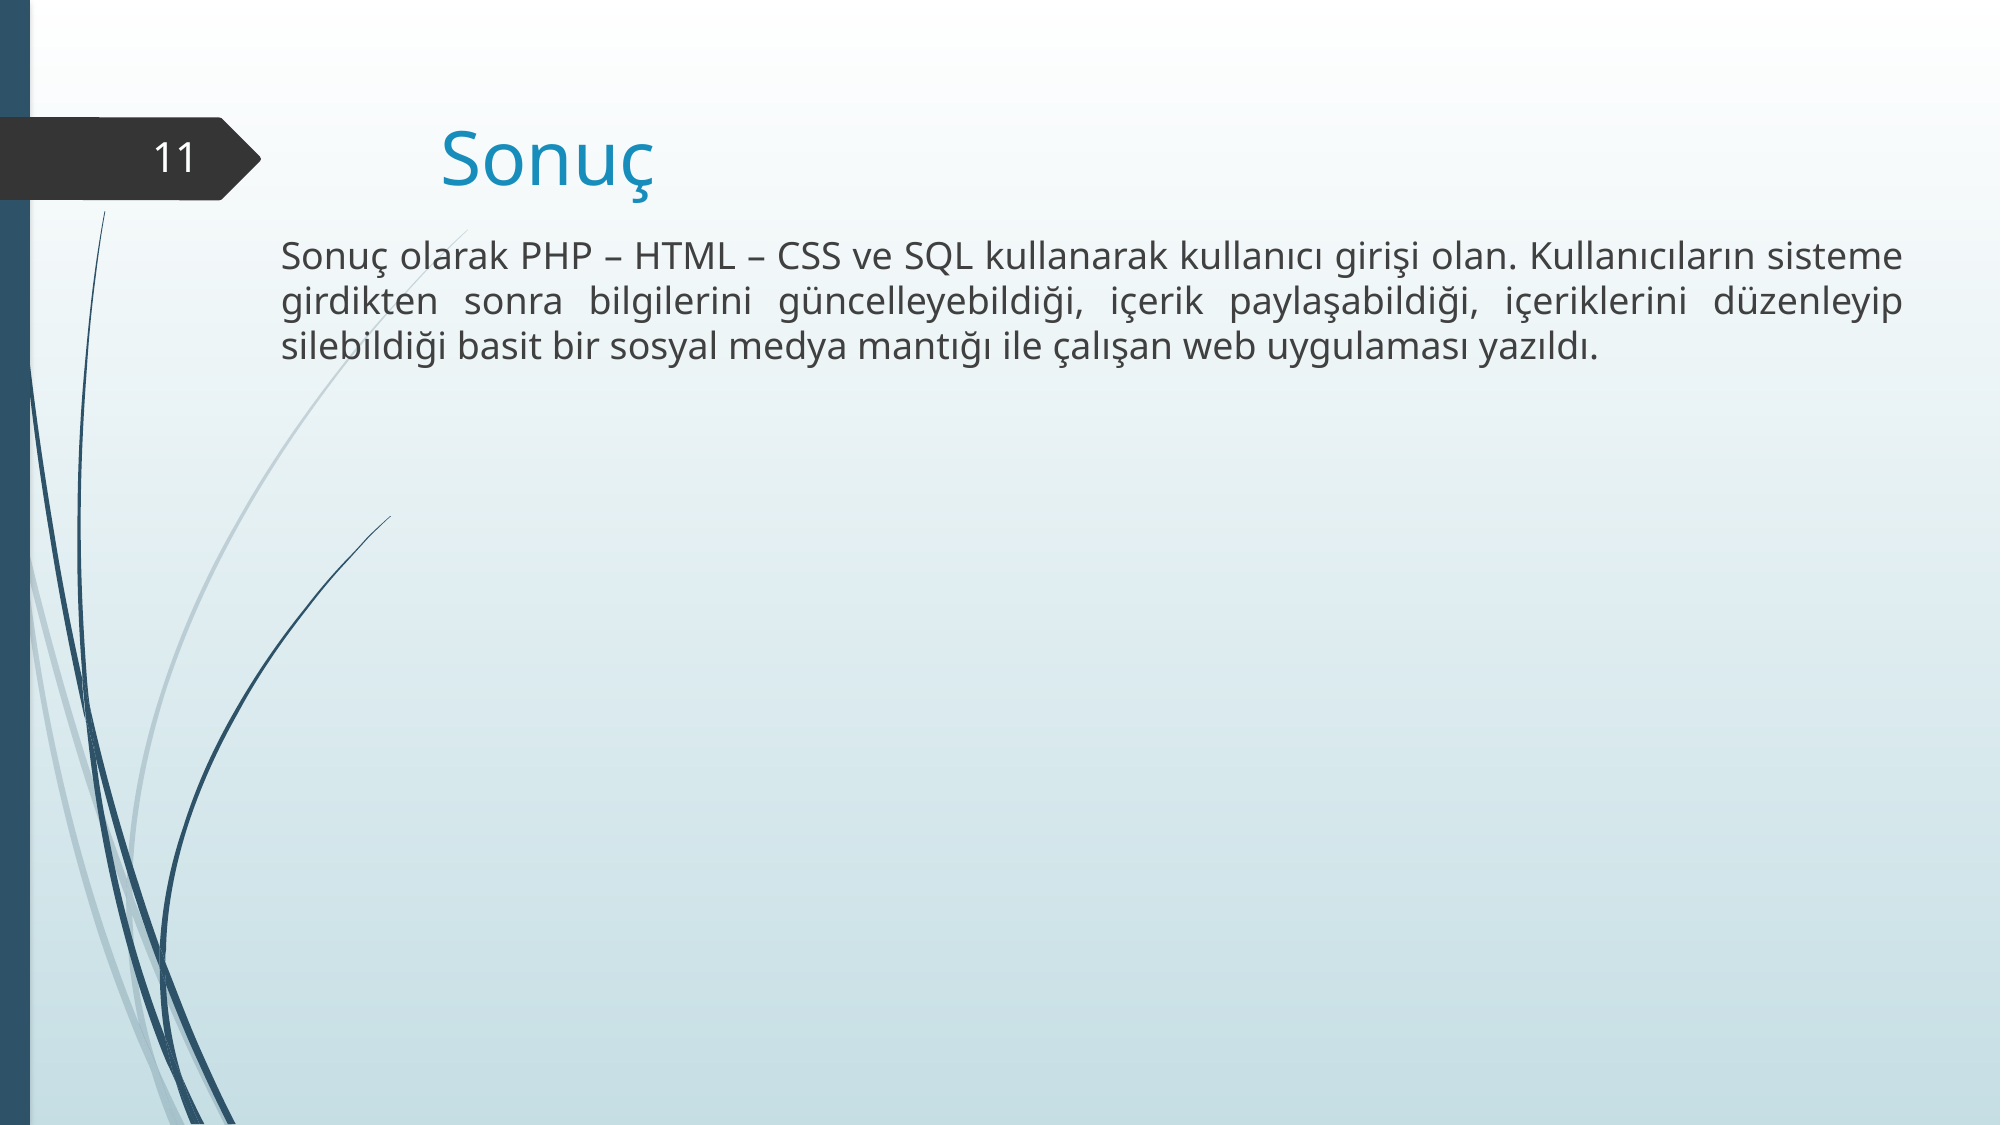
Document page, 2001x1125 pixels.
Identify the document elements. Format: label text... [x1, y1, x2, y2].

slide_number 11 [87, 129, 216, 190]
title Sonuç [425, 102, 1888, 224]
list Sonuç olarak PHP – HTML – CSS ve SQL kullanarak kullanıcı girişi olan. Kullanıcıların sisteme girdikten sonra bilgilerini güncelleyebildiği, içerik paylaşabildiği, içeriklerini düzenleyip silebildiği basit bir sosyal medya mantığı ile çalışan web uygulaması yazıldı. [265, 224, 1921, 1105]
